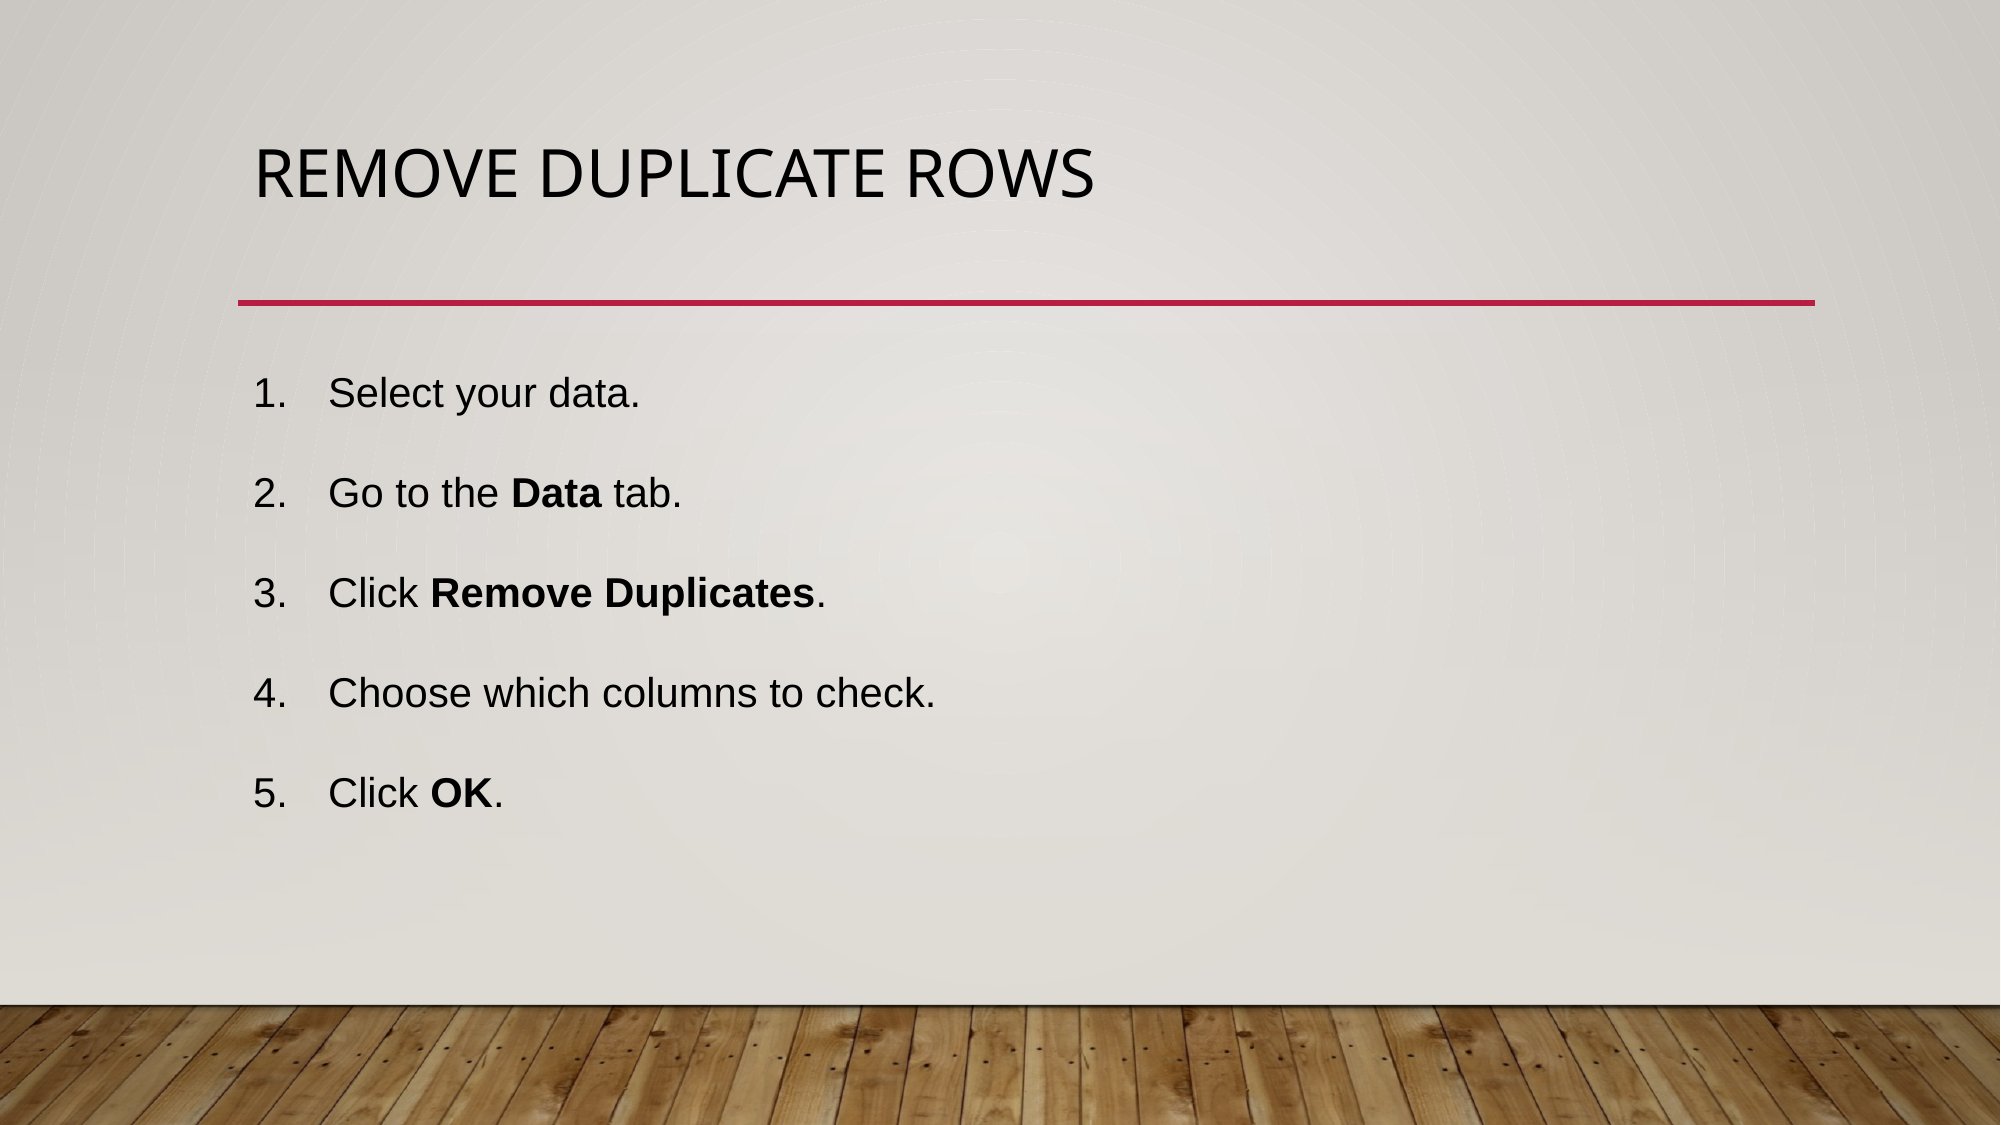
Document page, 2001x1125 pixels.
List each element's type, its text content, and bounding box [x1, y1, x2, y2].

list Select your data. Go to the Data tab. Click Remove Duplicates. Choose which columns to check. Click OK. [238, 287, 957, 941]
picture [0, 1005, 2000, 1125]
title Remove Duplicate rows [238, 131, 1814, 305]
